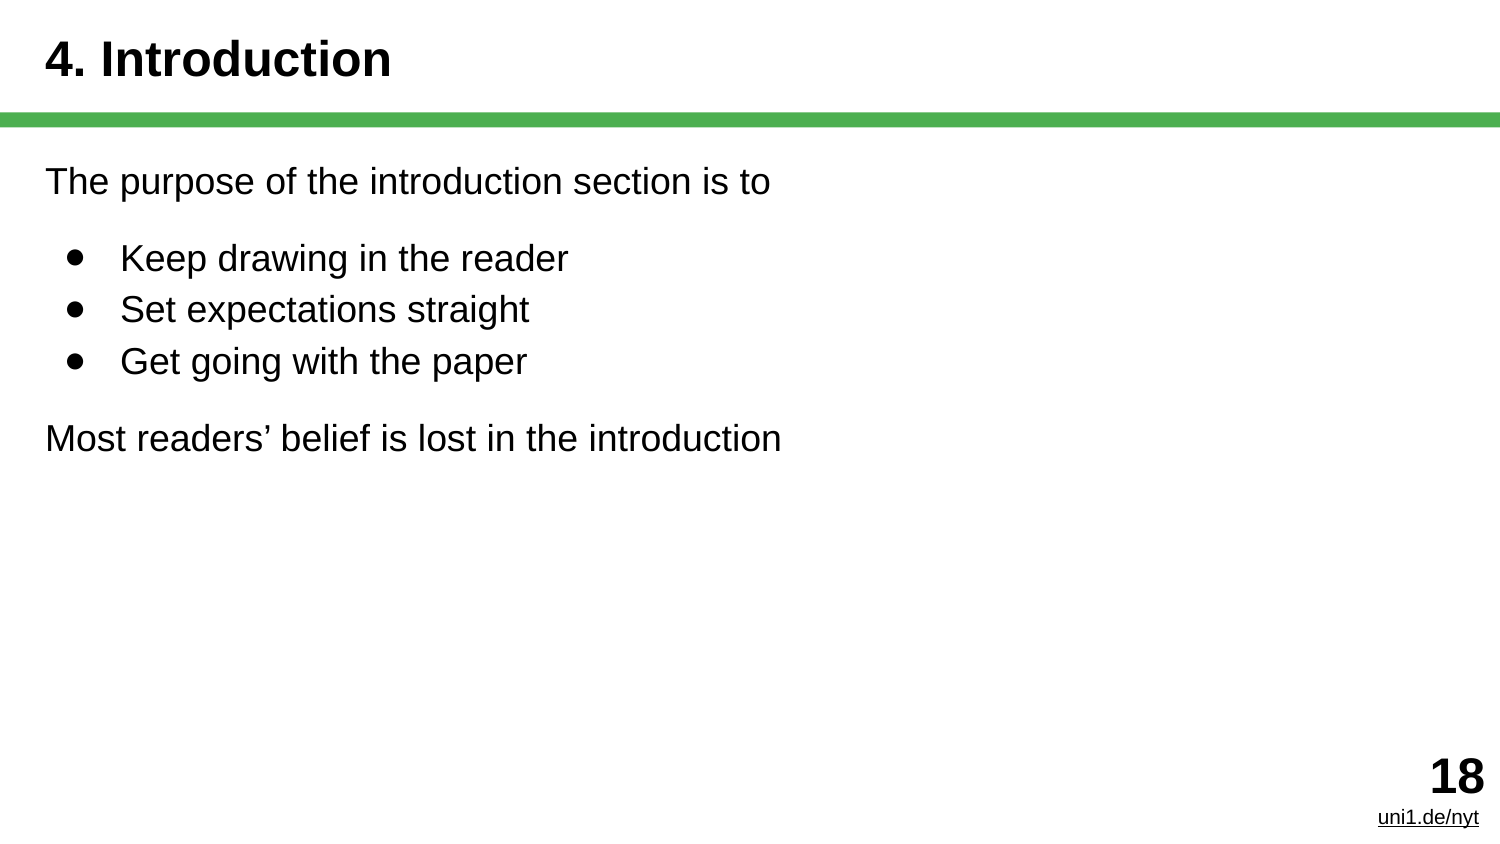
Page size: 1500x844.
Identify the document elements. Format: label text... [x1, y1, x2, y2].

list The purpose of the introduction section is to Keep drawing in the reader Set expectations straight Get going with the paper Most readers’ belief is lost in the introduction [45, 150, 1455, 825]
title 4. Introduction [0, 0, 1500, 113]
slide_number ‹#› uni1.de/nyt [1200, 693, 1500, 844]
